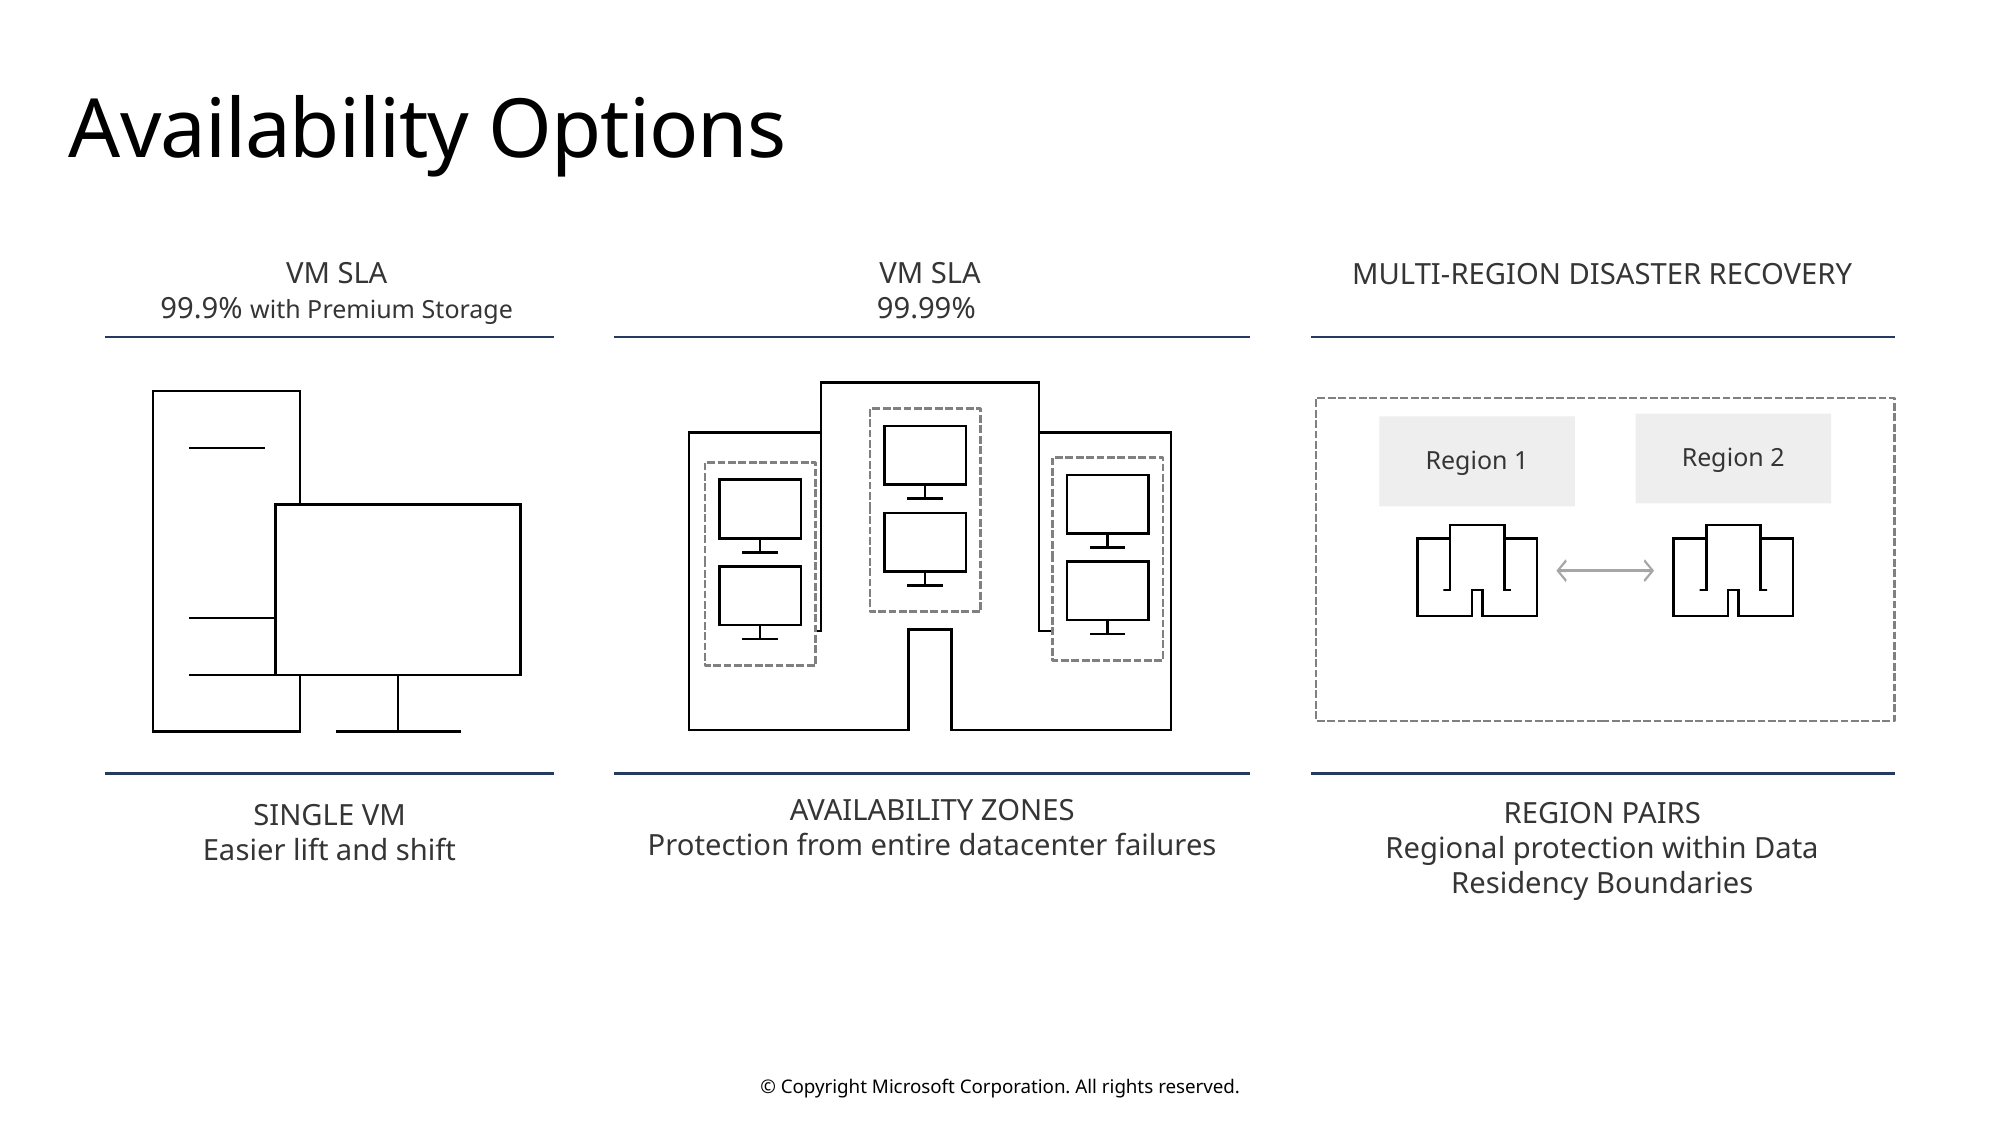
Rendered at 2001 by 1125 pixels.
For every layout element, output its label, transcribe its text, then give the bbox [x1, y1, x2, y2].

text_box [104, 247, 1896, 909]
title Availability Options [68, 72, 1930, 184]
